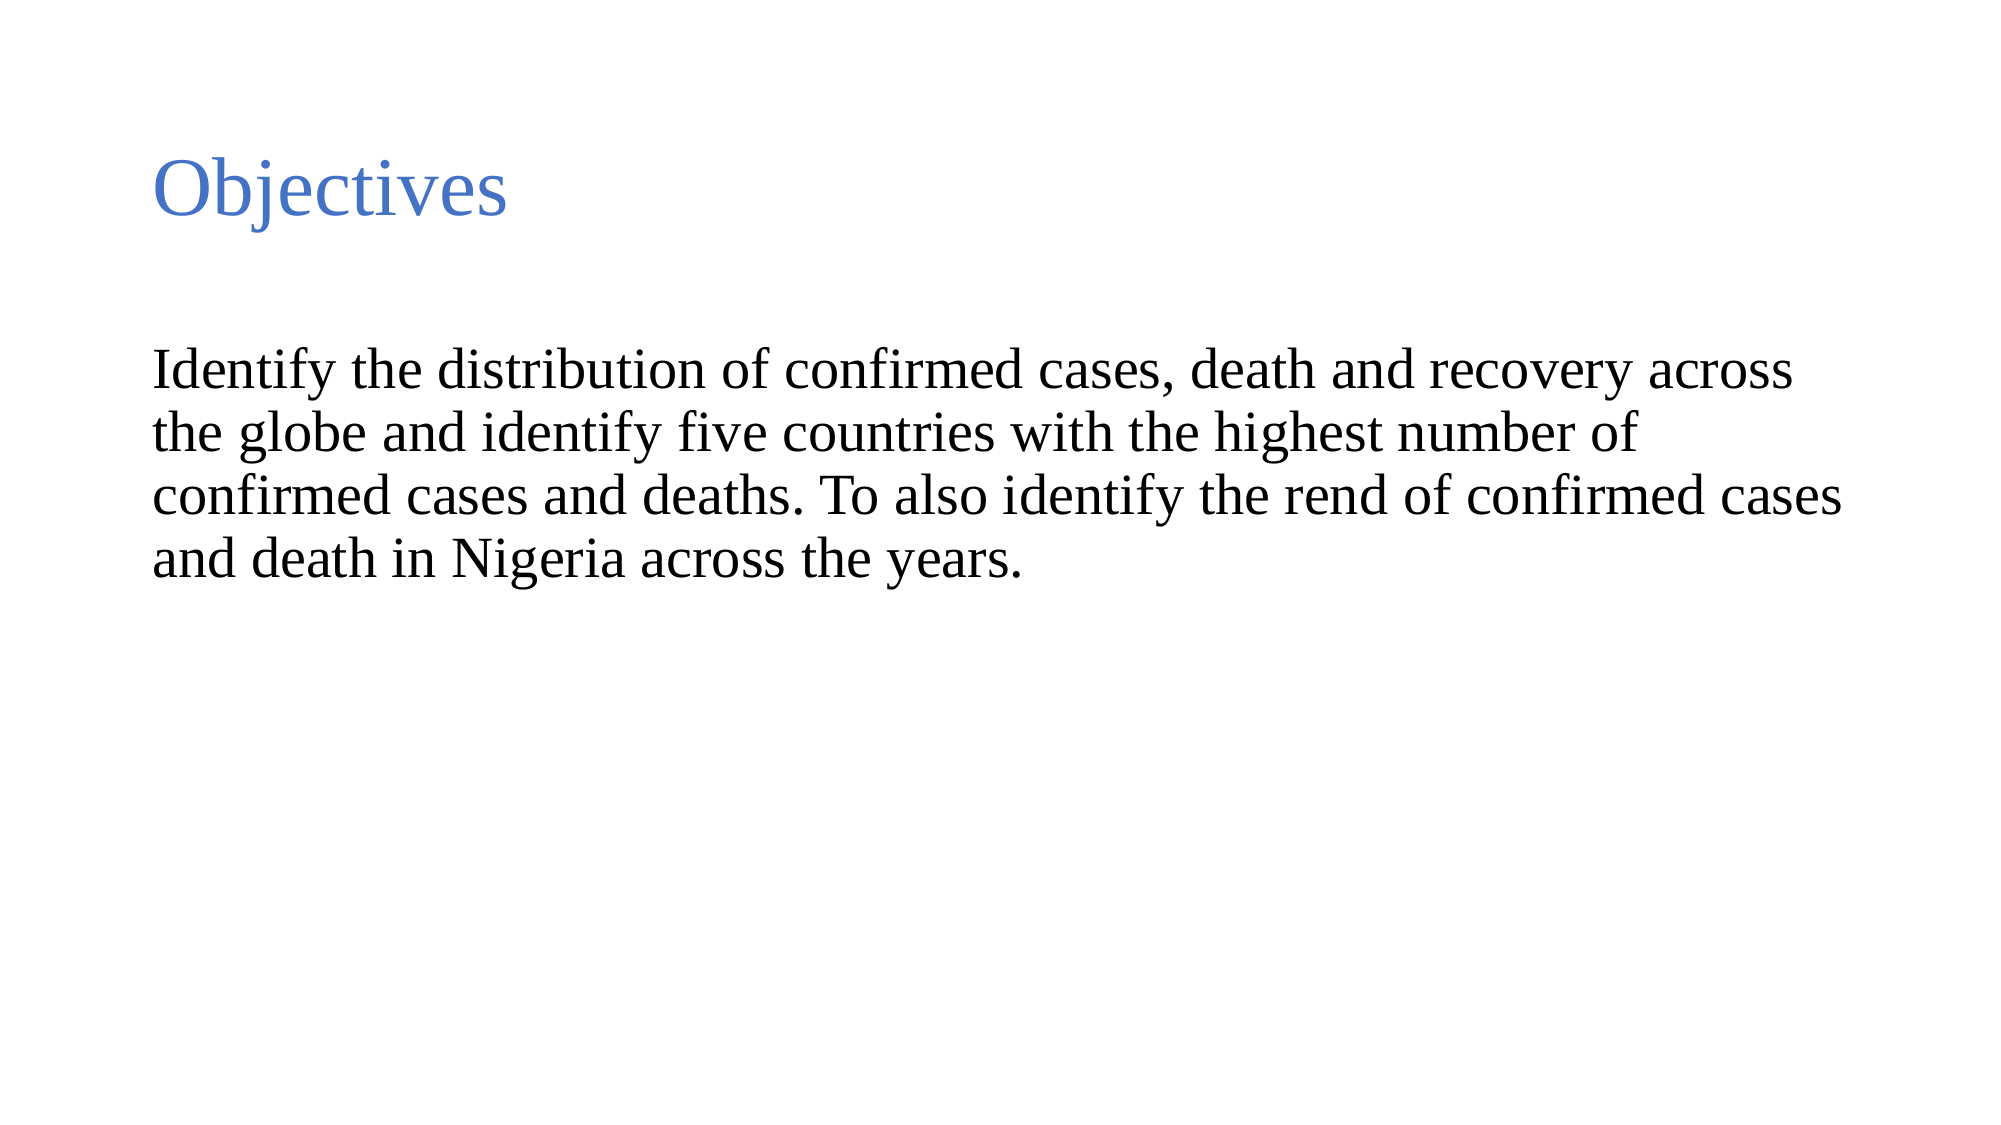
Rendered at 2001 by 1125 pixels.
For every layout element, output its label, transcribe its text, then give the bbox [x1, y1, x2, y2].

list Objectives Identify the distribution of confirmed cases, death and recovery across the globe and identify five countries with the highest number of confirmed cases and deaths. To also identify the rend of confirmed cases and death in Nigeria across the years. [137, 136, 1863, 1014]
